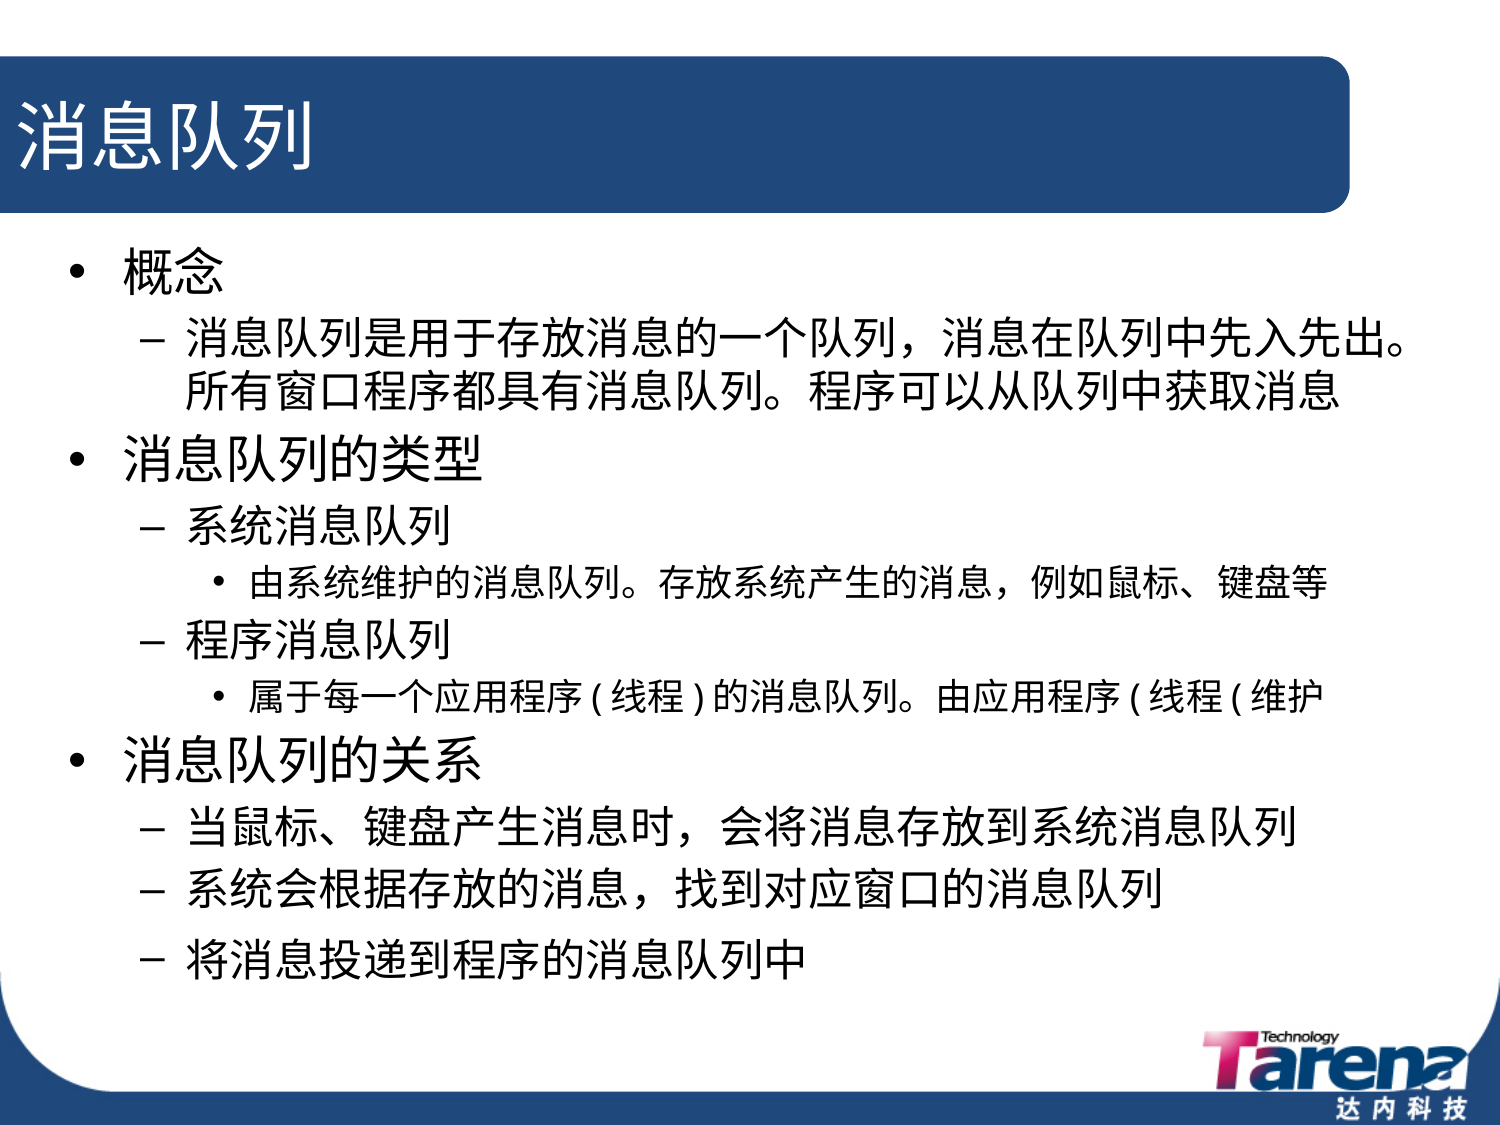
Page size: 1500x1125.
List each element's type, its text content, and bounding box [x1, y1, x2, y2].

list 概念 消息队列是用于存放消息的一个队列，消息在队列中先入先出。所有窗口程序都具有消息队列。程序可以从队列中获取消息 消息队列的类型 系统消息队列 由系统维护的消息队列。存放系统产生的消息，例如鼠标、键盘等 程序消息队列 属于每一个应用程序(线程)的消息队列。由应用程序(线程(维护 消息队列的关系 当鼠标、键盘产生消息时，会将消息存放到系统消息队列 系统会根据存放的消息，找到对应窗口的消息队列 将消息投递到程序的消息队列中 [52, 231, 1448, 1006]
picture [0, 0, 1500, 1125]
title 消息队列 [0, 58, 1346, 212]
